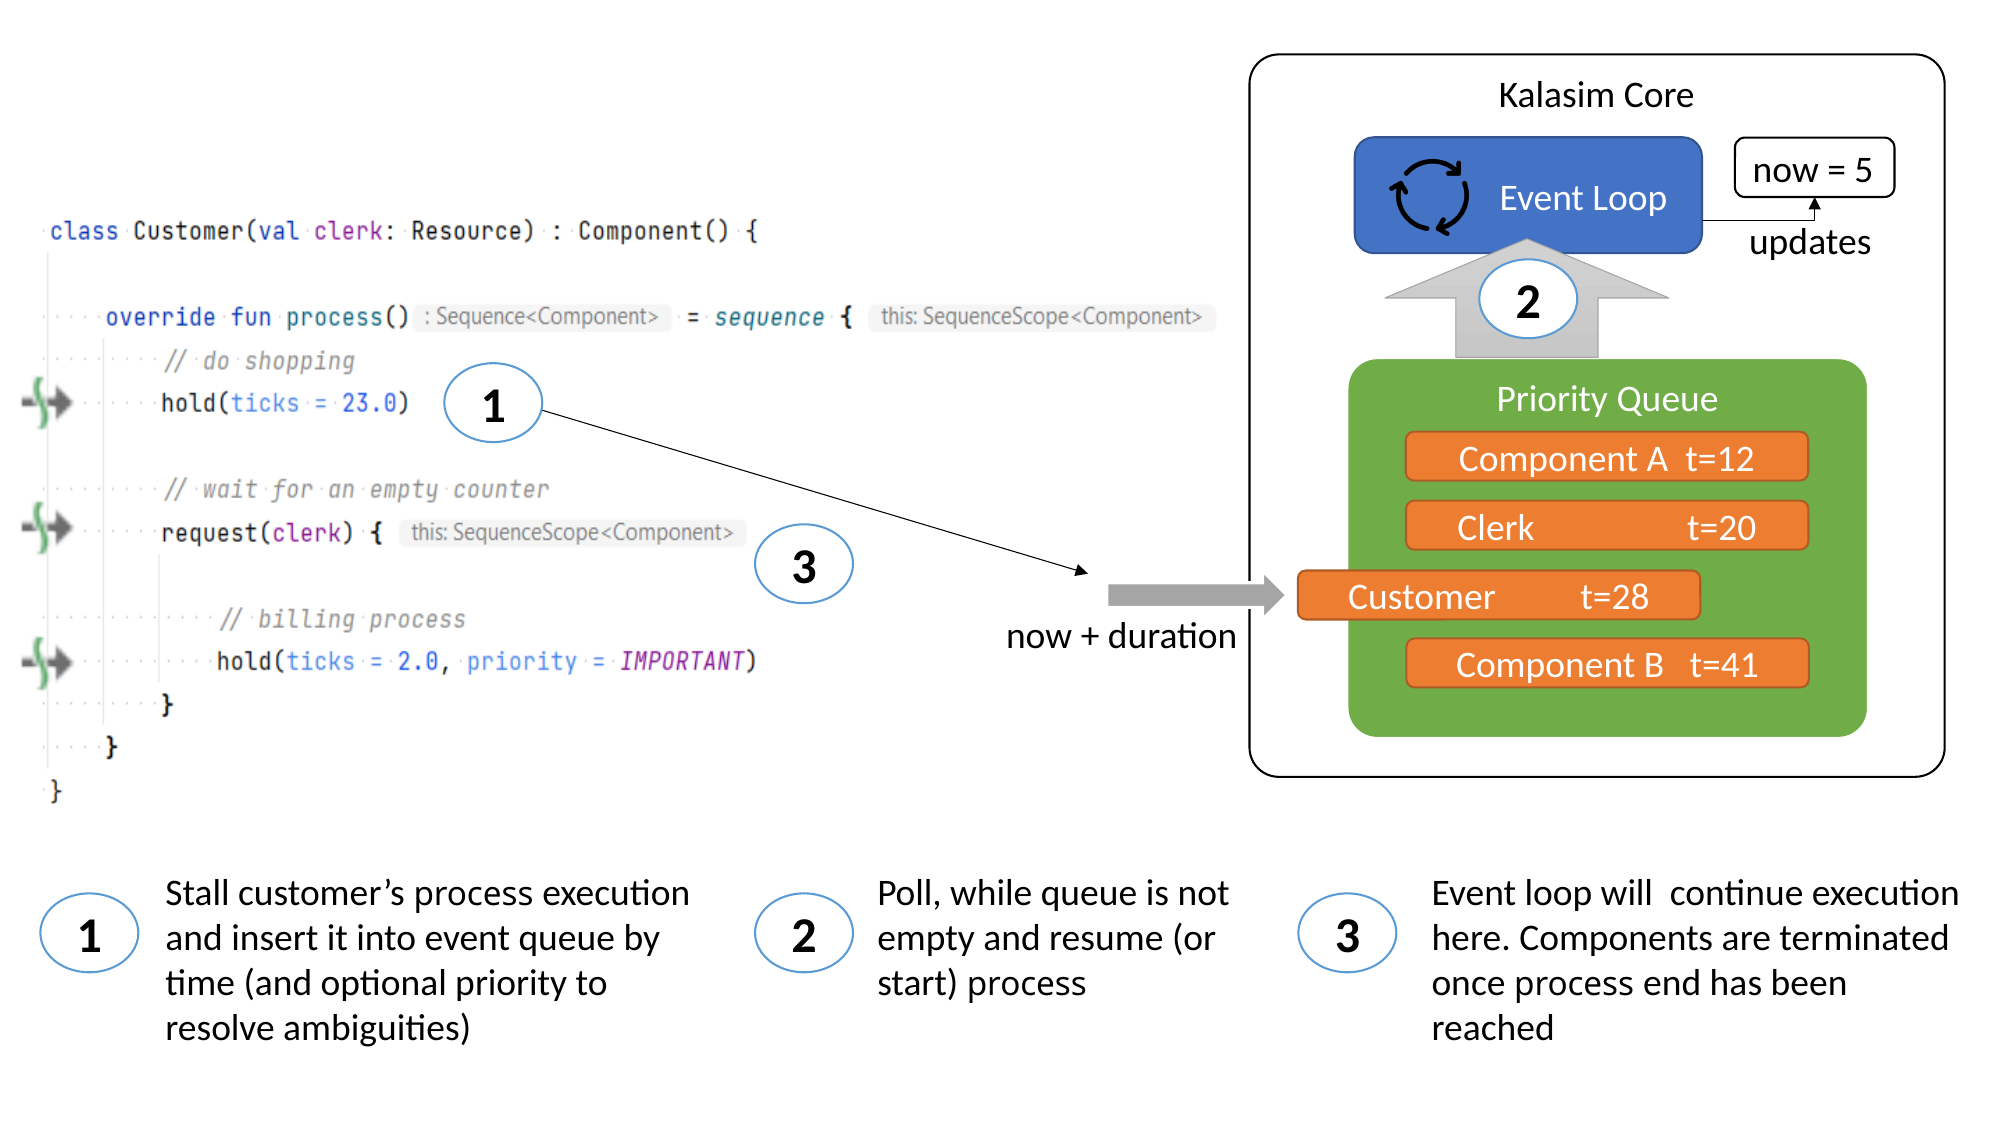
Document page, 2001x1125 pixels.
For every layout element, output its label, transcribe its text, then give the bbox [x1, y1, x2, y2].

text_box Component B t=41 [1405, 637, 1810, 689]
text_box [529, 406, 1088, 574]
text_box 2 [753, 892, 855, 974]
text_box Event loop will continue execution here. Components are terminated once process end has been reached [1416, 860, 1977, 1056]
text_box 1 [39, 892, 140, 974]
text_box Clerk t=20 [1404, 499, 1810, 551]
text_box 3 [1297, 892, 1398, 974]
text_box Kalasim Core [1248, 53, 1946, 778]
text_box Priority Queue [1345, 356, 1871, 741]
text_box [1247, 566, 1290, 624]
text_box 2 [1478, 258, 1579, 340]
text_box Customer t=28 [1296, 569, 1702, 621]
text_box updates [1734, 210, 1887, 270]
picture [0, 196, 1247, 822]
text_box Component A t=12 [1404, 430, 1810, 482]
text_box [1384, 255, 1670, 358]
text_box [1354, 137, 1703, 255]
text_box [1701, 197, 1815, 221]
text_box Stall customer’s process execution and insert it into event queue by time (and optional priority to resolve ambiguities) [150, 860, 710, 1056]
text_box now = 5 [1733, 136, 1896, 199]
text_box Poll, while queue is not empty and resume (or start) process [862, 860, 1290, 1011]
text_box now + duration [1247, 609, 1253, 663]
